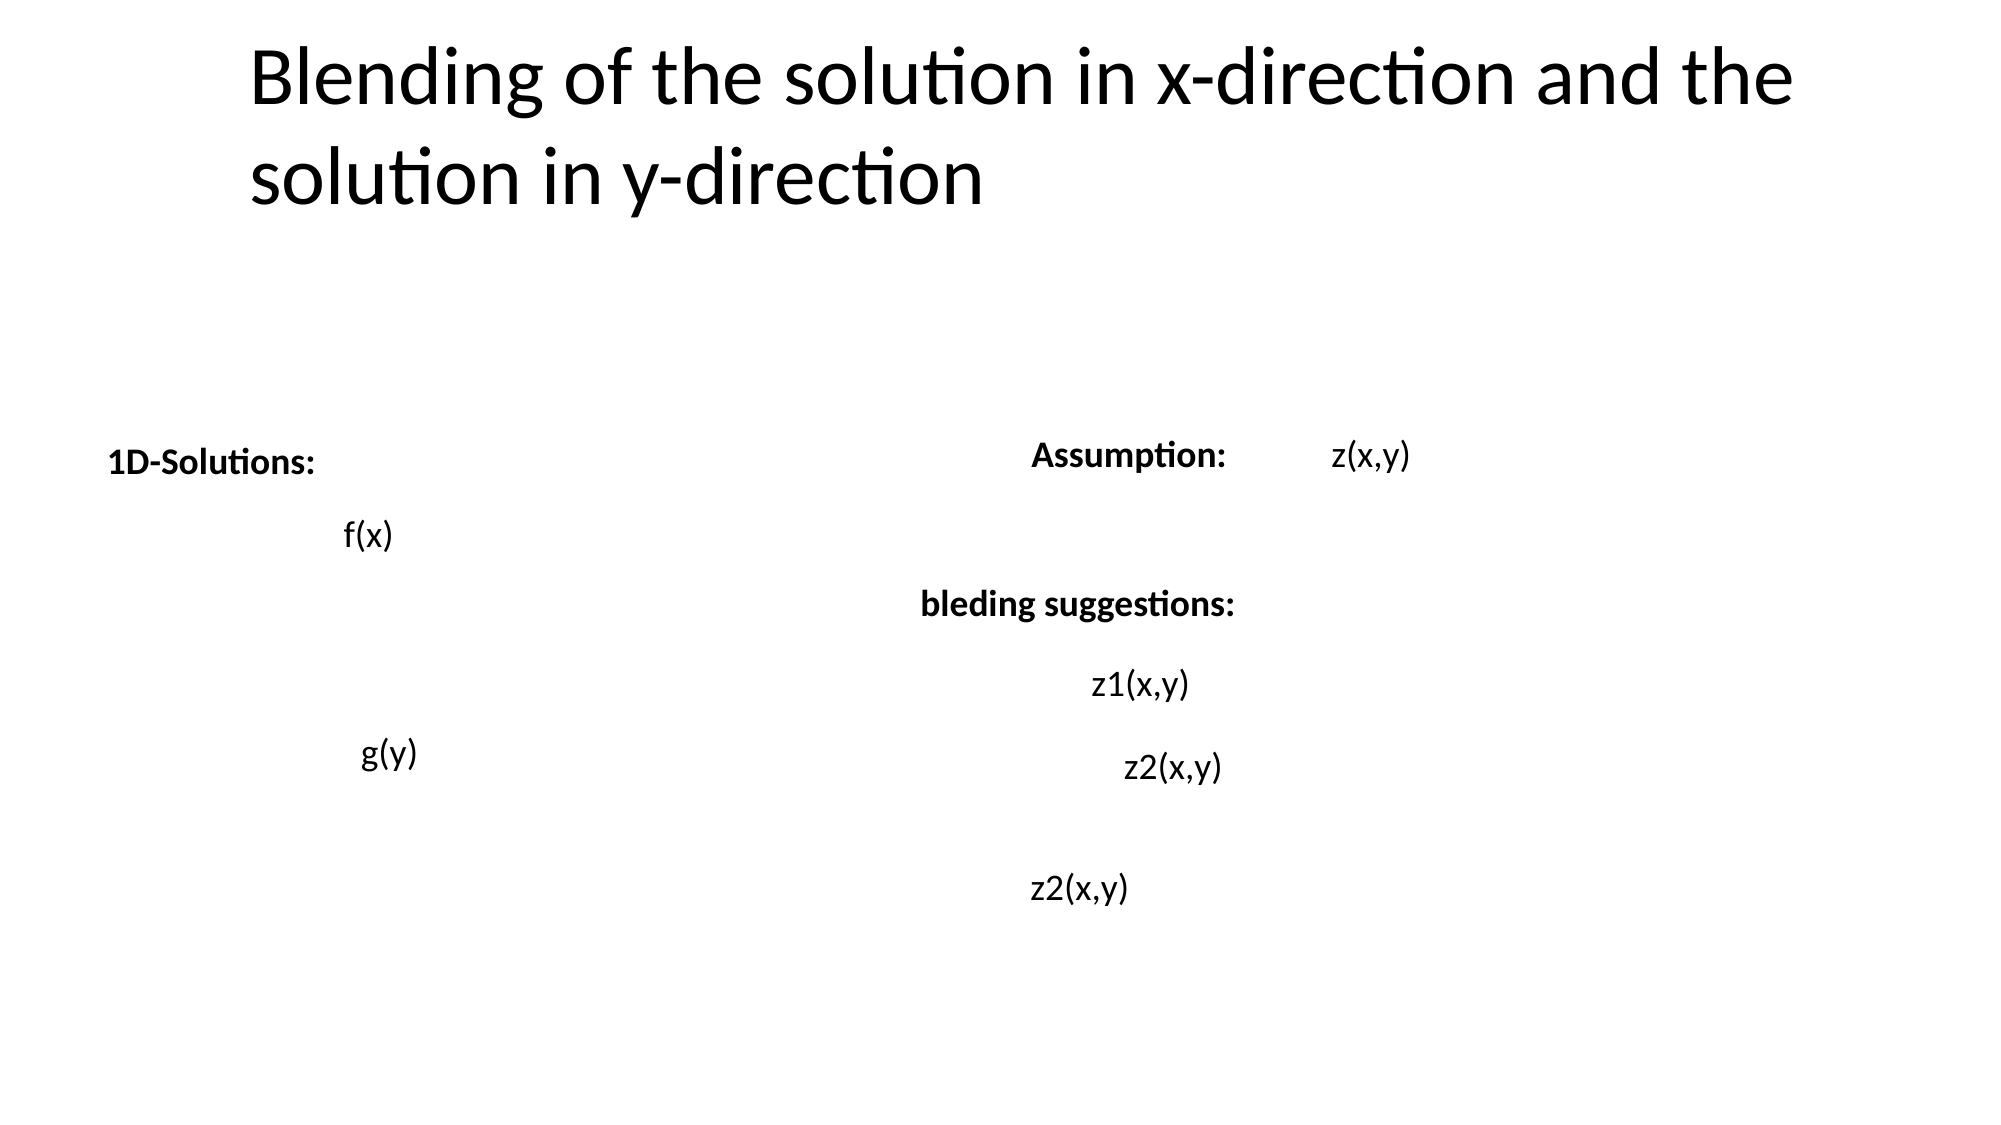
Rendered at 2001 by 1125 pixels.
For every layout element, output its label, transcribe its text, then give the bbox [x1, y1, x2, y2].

text_box Blending of the solution in x-direction and the solution in y-direction [234, 14, 1882, 229]
text_box bleding suggestions: [905, 571, 1251, 632]
text_box 1D-Solutions: [92, 429, 722, 490]
